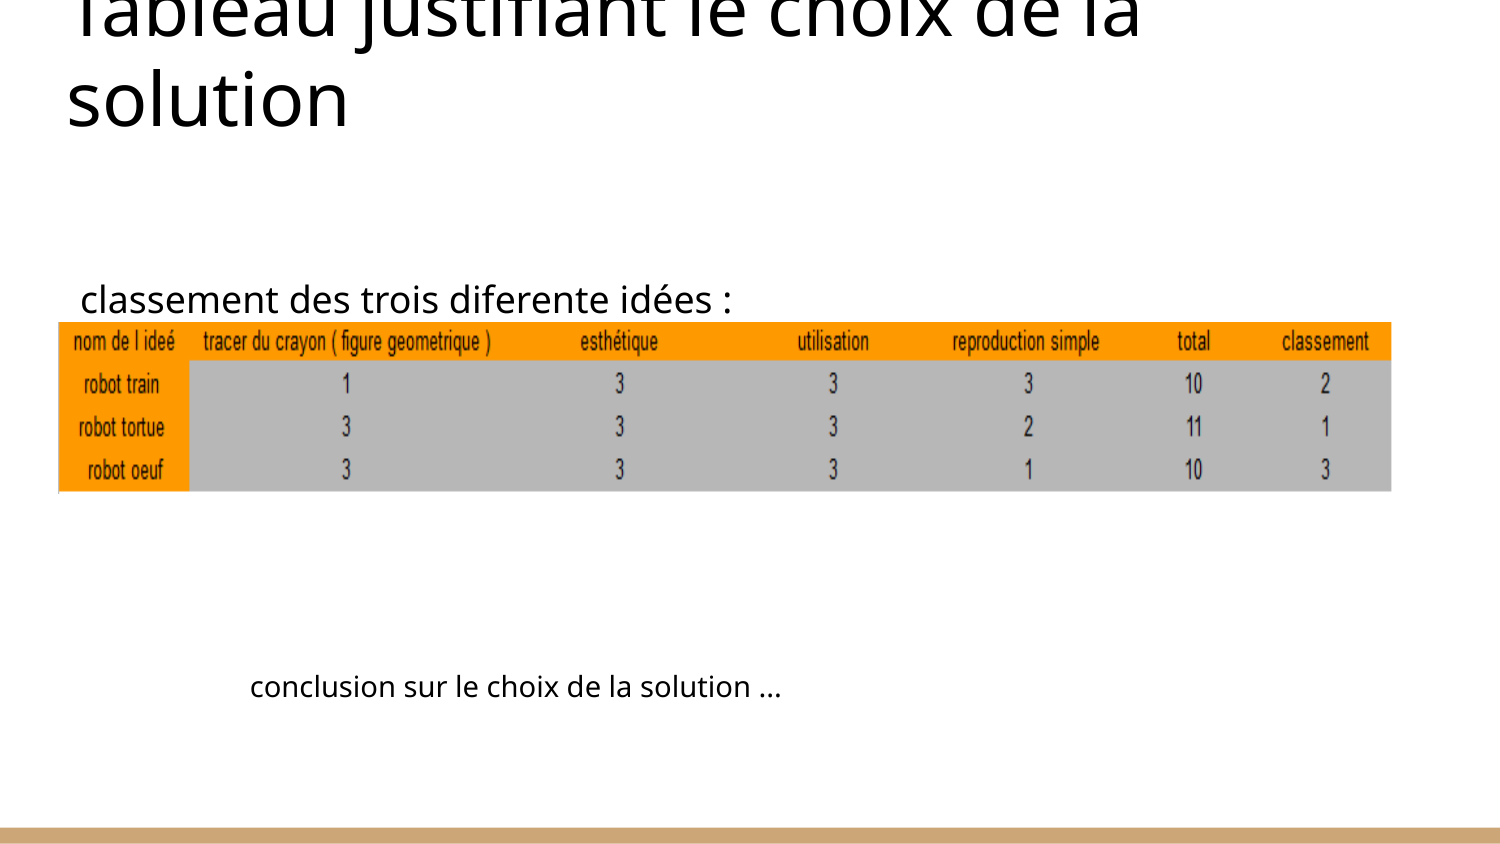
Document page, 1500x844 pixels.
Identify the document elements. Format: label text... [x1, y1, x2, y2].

text_box conclusion sur le choix de la solution ... [234, 653, 1308, 719]
list classement des trois diferente idées : [65, 253, 1325, 321]
picture [57, 322, 1398, 494]
title Tableau justifiant le choix de la solution [51, 51, 1449, 157]
